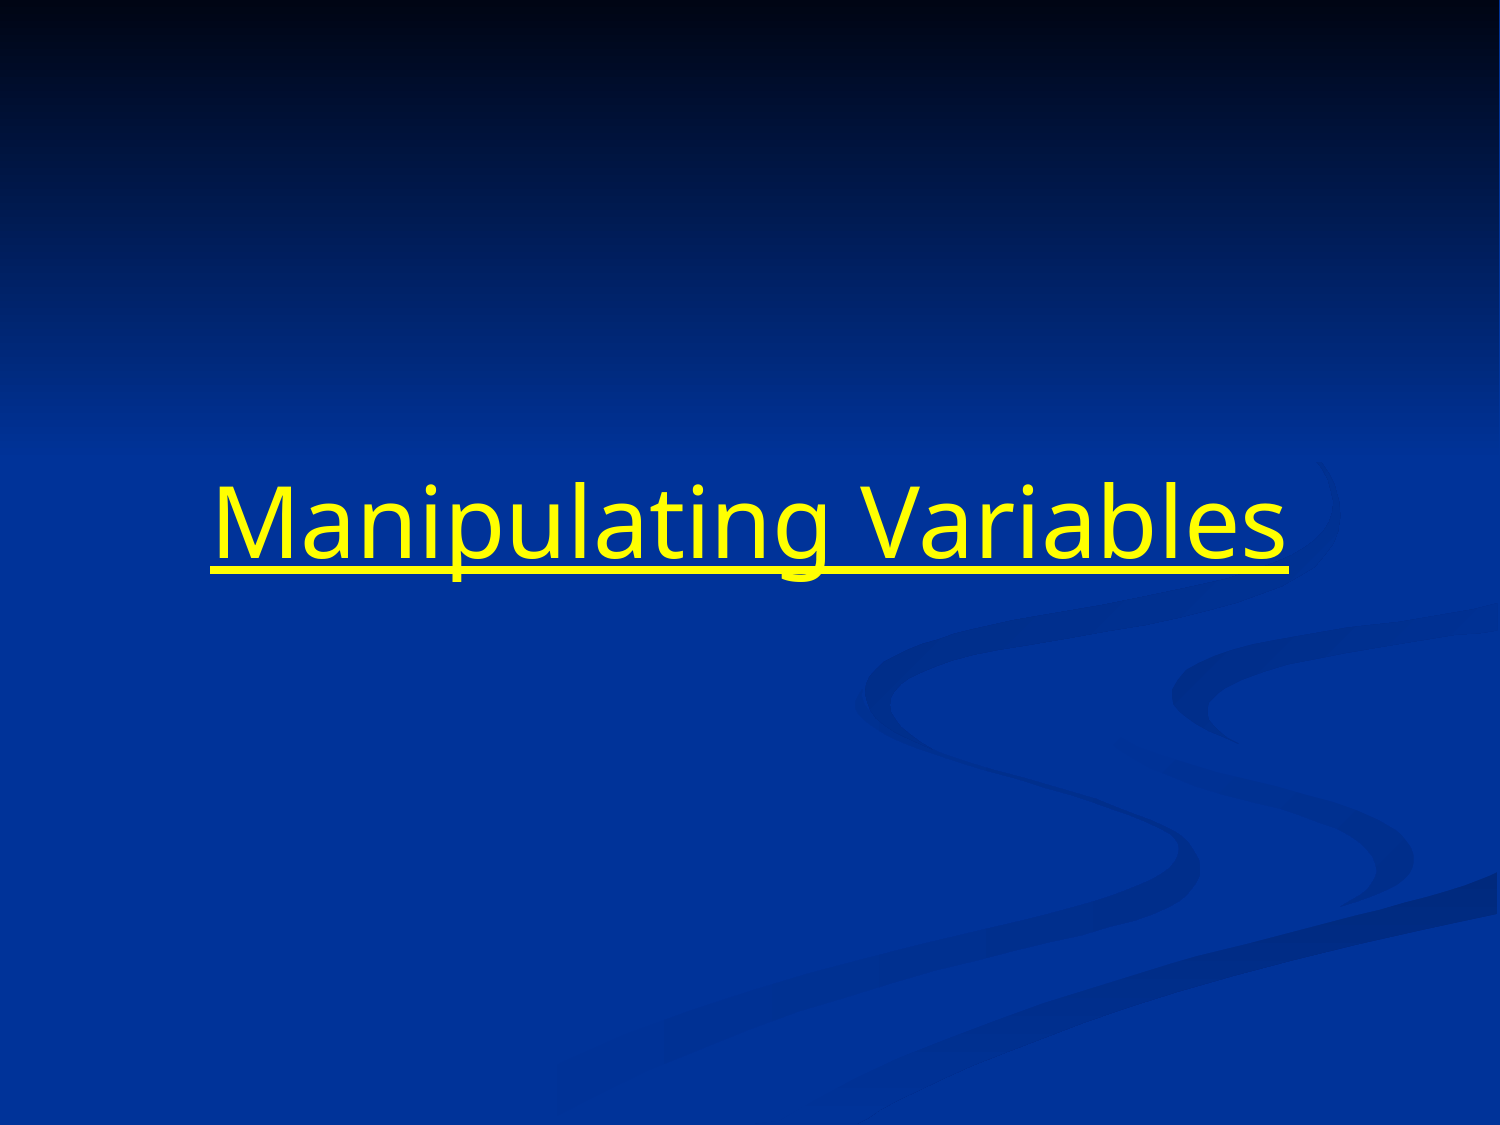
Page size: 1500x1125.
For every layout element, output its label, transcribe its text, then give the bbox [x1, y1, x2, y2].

text_box Manipulating Variables [74, 425, 1425, 613]
